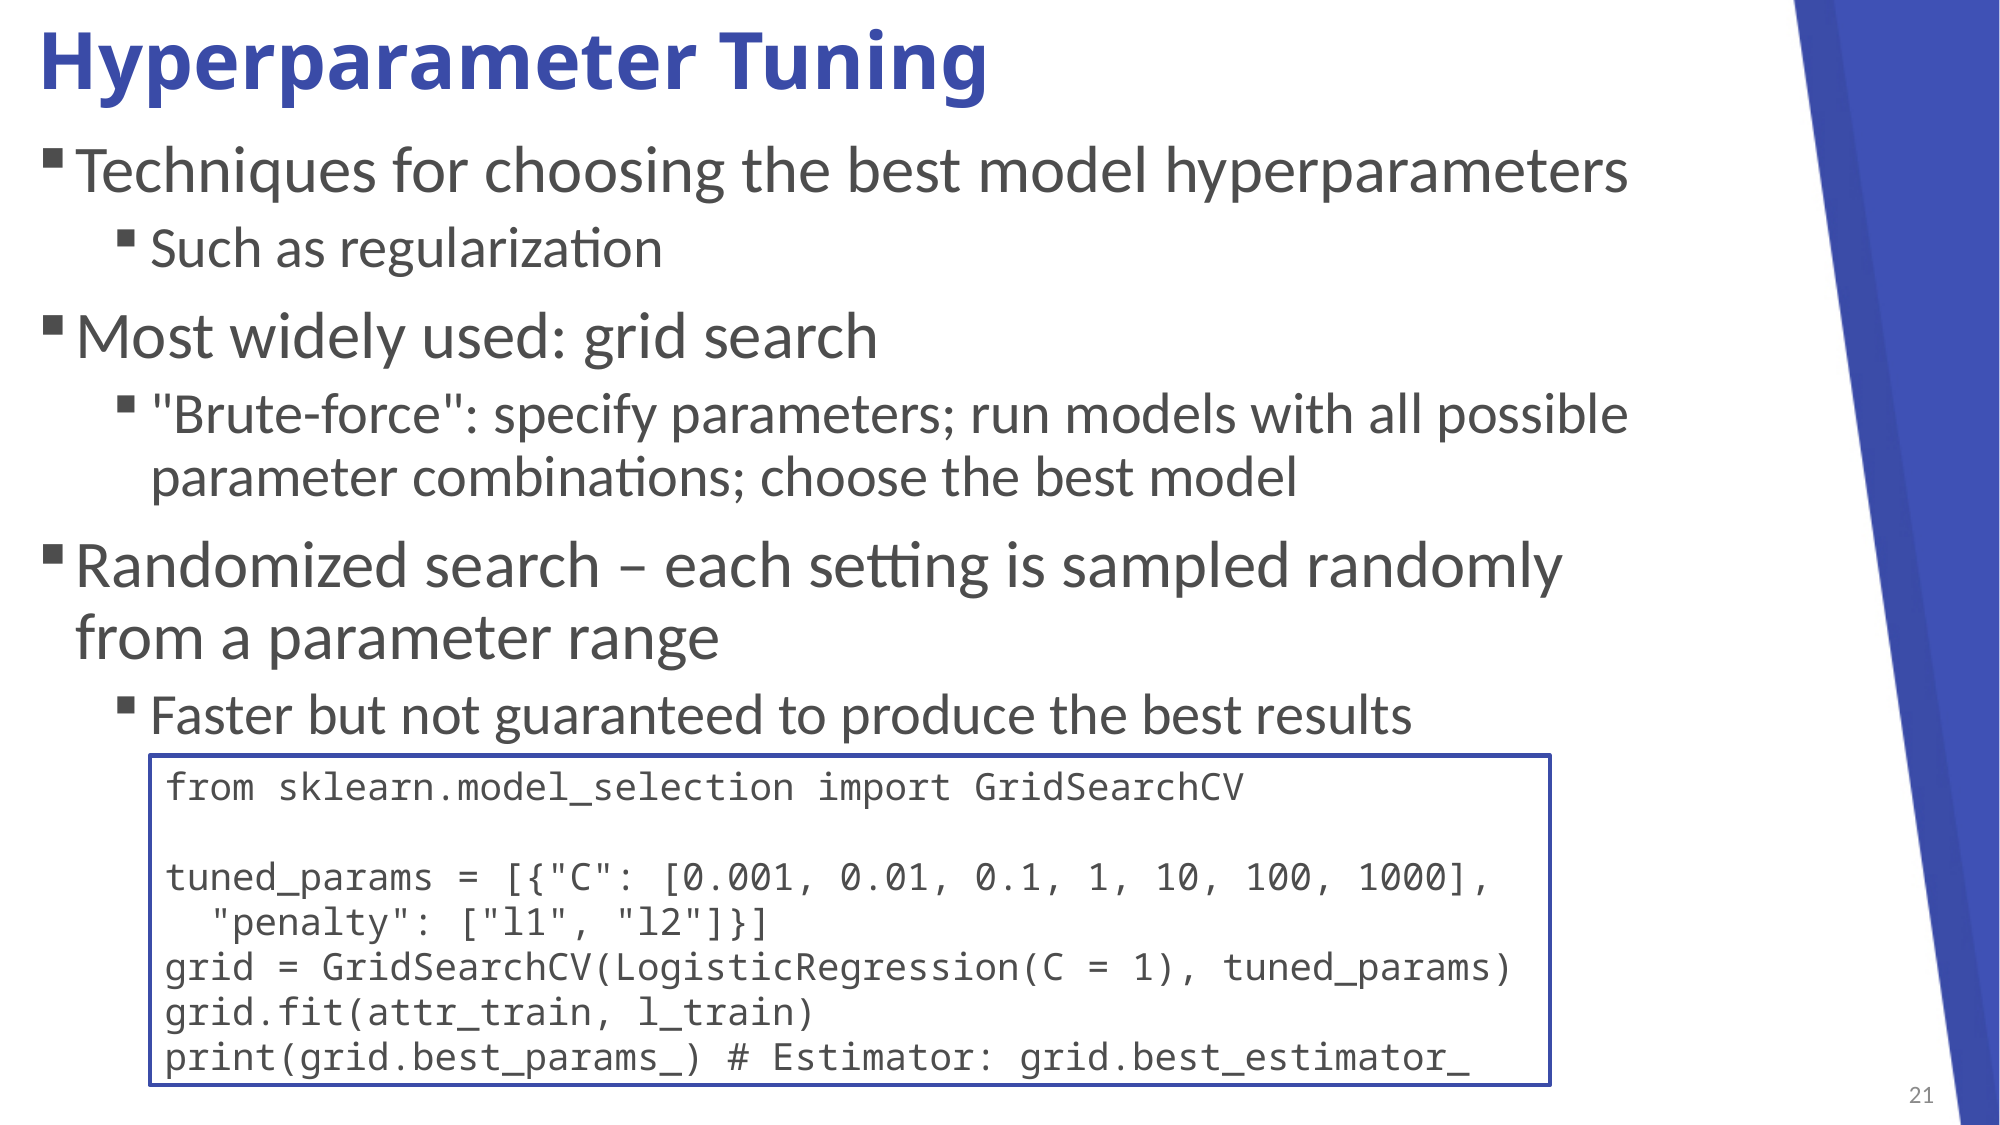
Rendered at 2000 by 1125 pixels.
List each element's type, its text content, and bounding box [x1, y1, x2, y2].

slide_number 21 [1849, 1063, 1950, 1124]
text_box from sklearn.model_selection import GridSearchCV tuned_params = [{"C": [0.001, 0.01, 0.1, 1, 10, 100, 1000], "penalty": ["l1", "l2"]}] grid = GridSearchCV(LogisticRegression(C = 1), tuned_params) grid.fit(attr_train, l_train) print(grid.best_params_) # Estimator: grid.best_estimator_ [149, 755, 1550, 1086]
picture [0, 0, 2000, 1125]
title Hyperparameter Tuning [22, 0, 1950, 127]
list Techniques for choosing the best model hyperparameters Such as regularization Most widely used: grid search "Brute-force": specify parameters; run models with all possible parameter combinations; choose the best model Randomized search – each setting is sampled randomly from a parameter range Faster but not guaranteed to produce the best results [22, 127, 1950, 1103]
